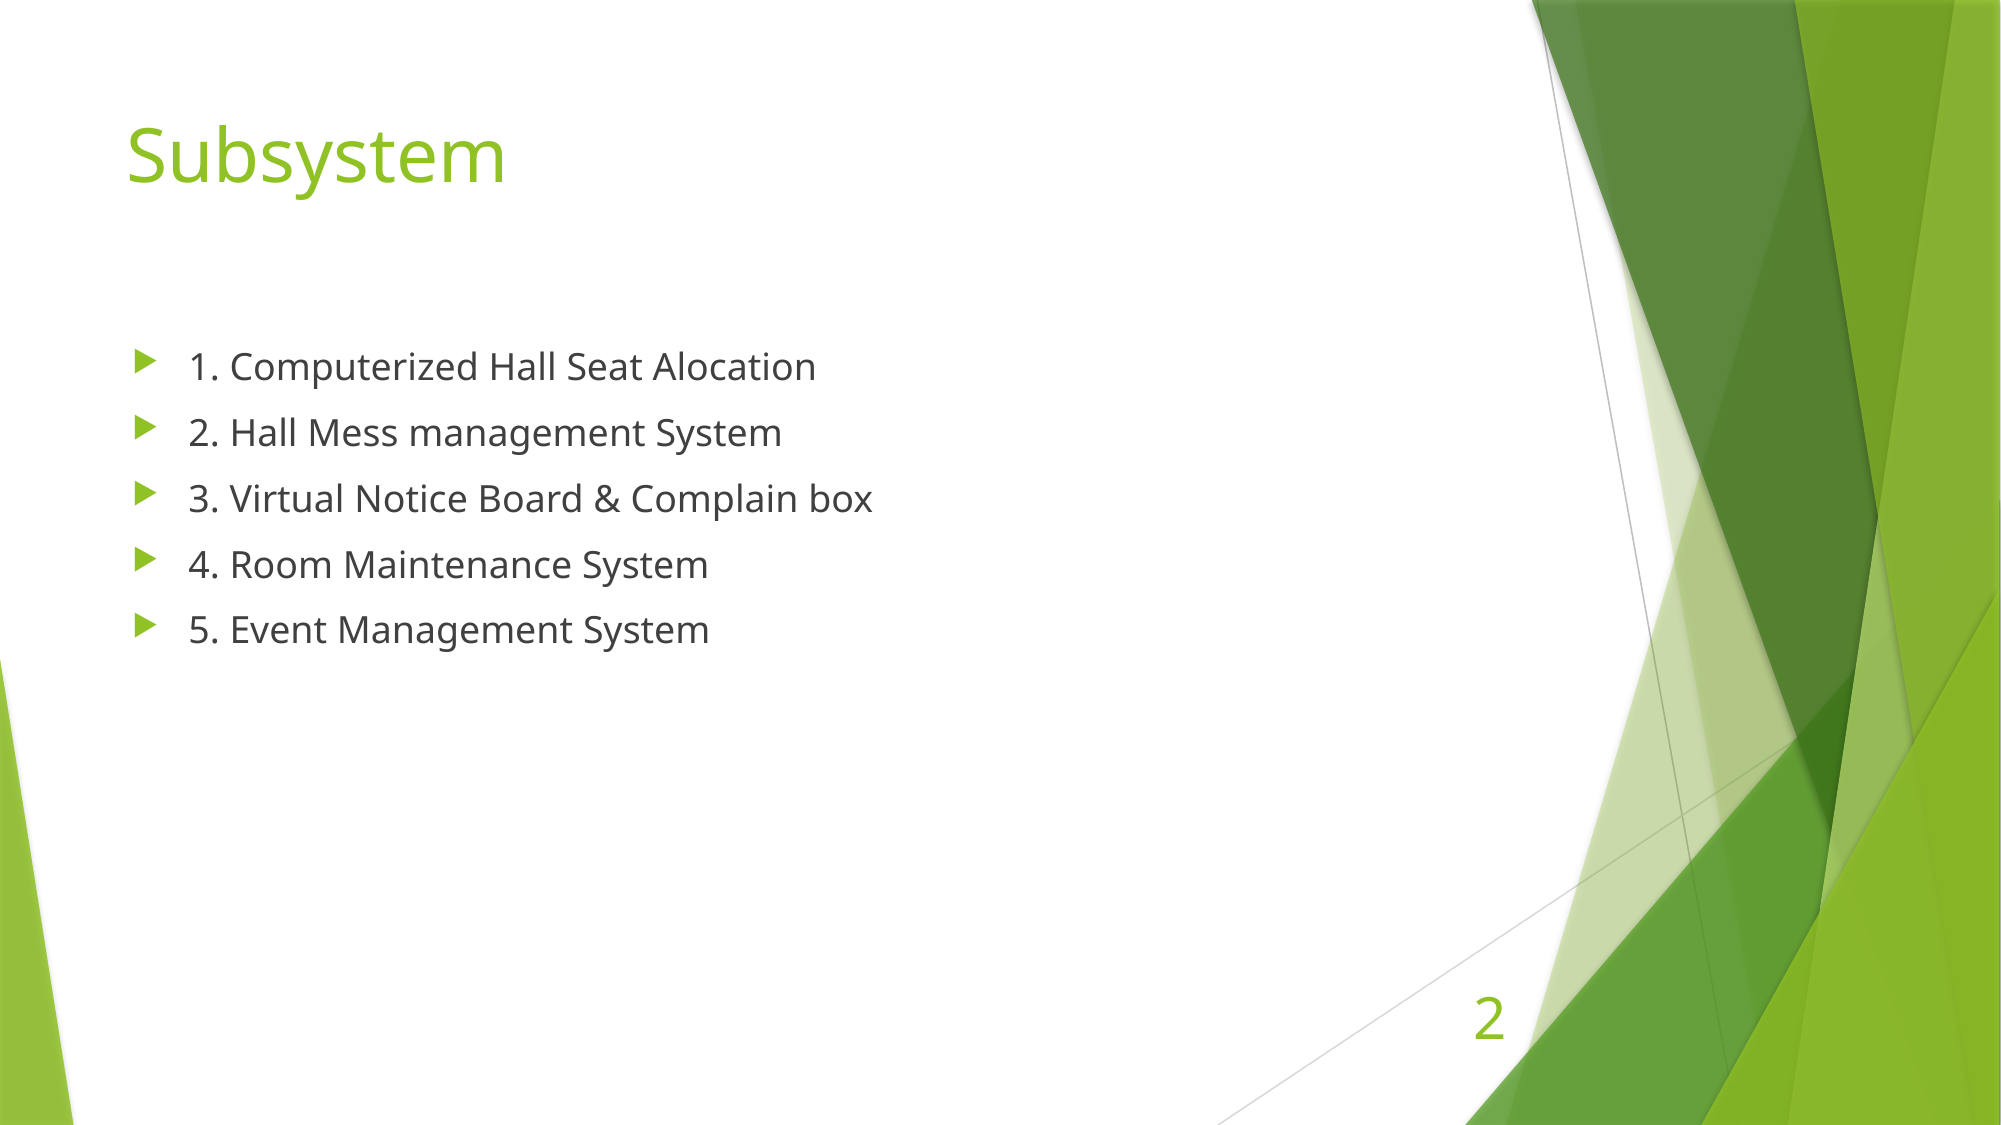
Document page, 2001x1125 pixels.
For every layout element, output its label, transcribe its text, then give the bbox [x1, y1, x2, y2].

slide_number 2 [1409, 991, 1522, 1051]
list 1. Computerized Hall Seat Alocation 2. Hall Mess management System 3. Virtual Notice Board & Complain box 4. Room Maintenance System 5. Event Management System [117, 335, 1528, 973]
title Subsystem [111, 99, 1522, 317]
